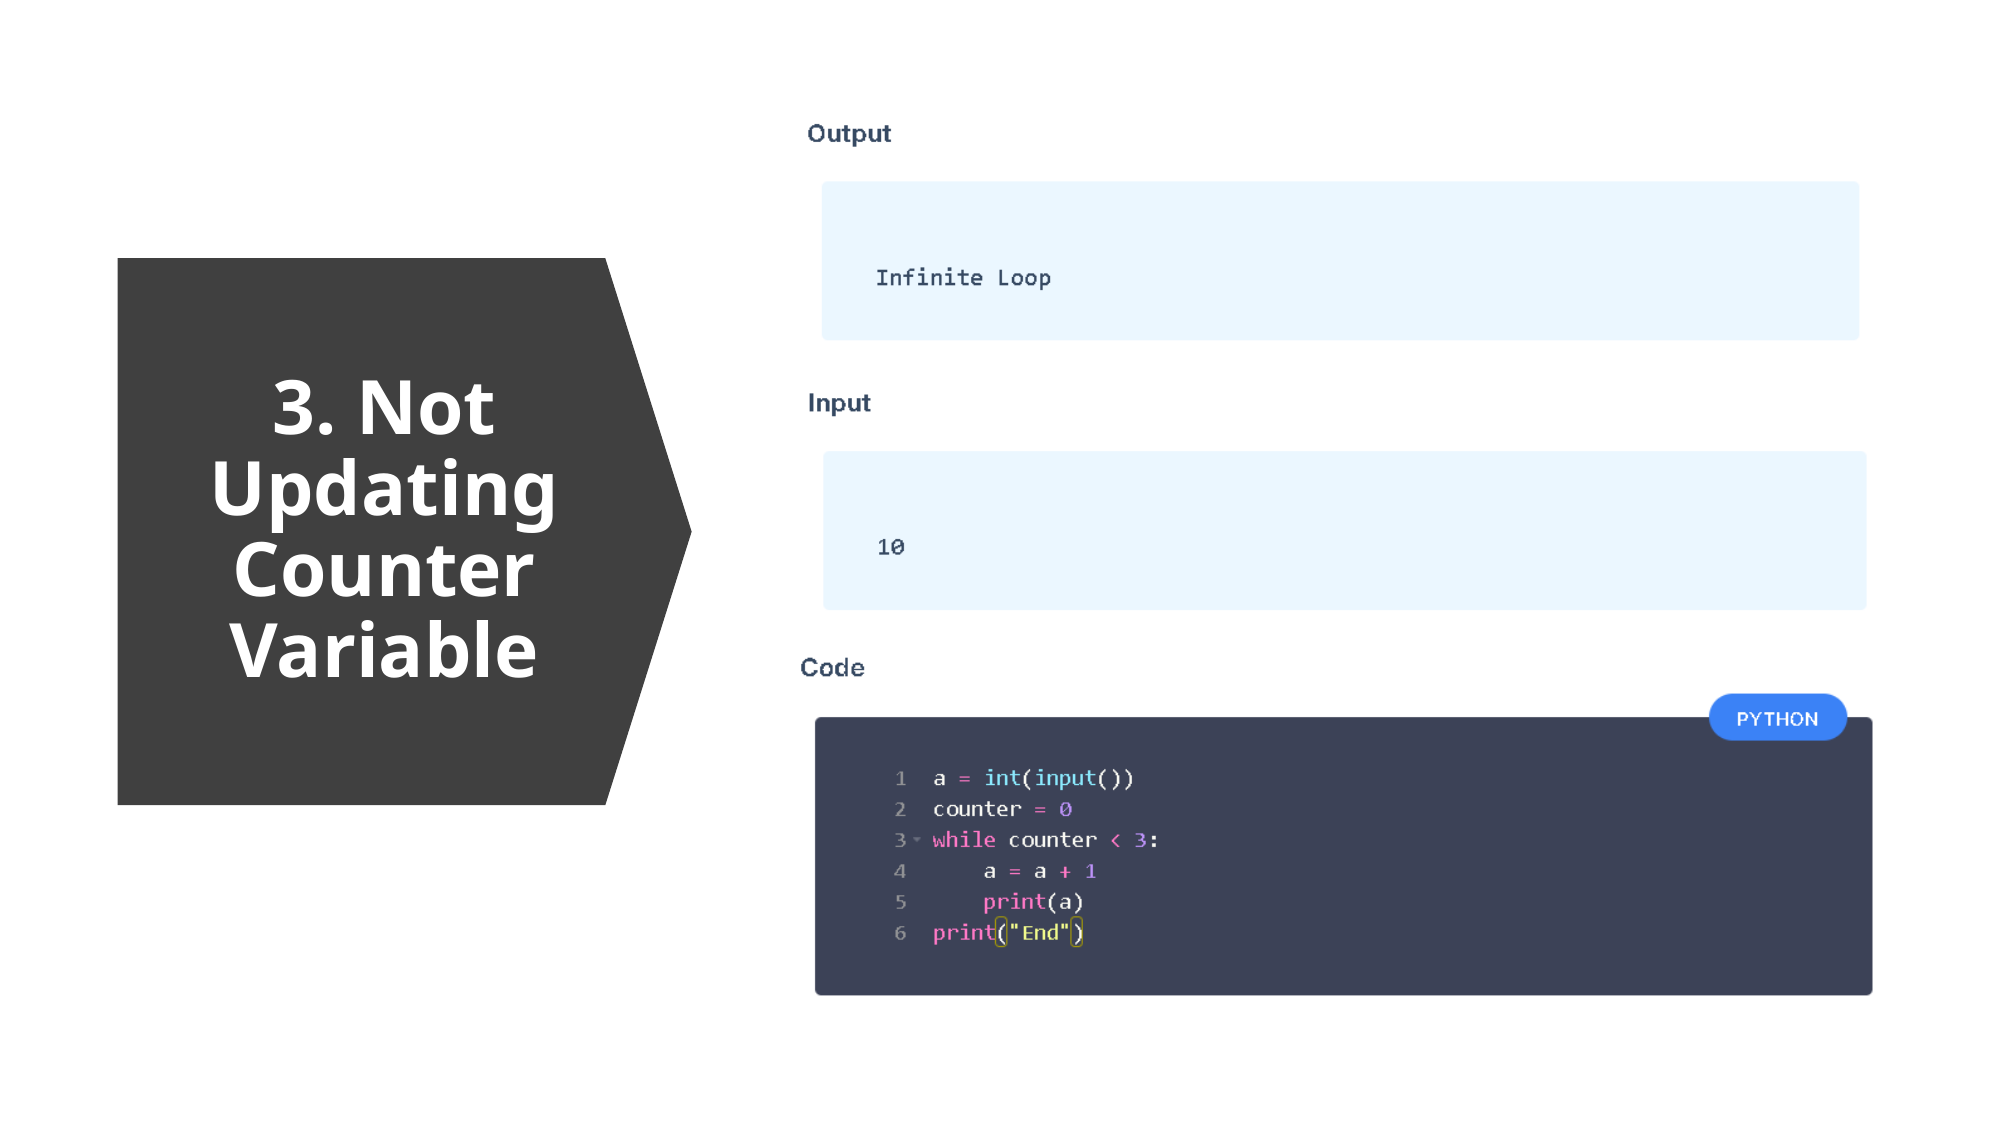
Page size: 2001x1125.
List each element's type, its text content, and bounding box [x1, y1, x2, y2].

picture [785, 105, 1894, 369]
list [785, 643, 1894, 1019]
text_box [116, 257, 693, 807]
picture [785, 379, 1894, 633]
title 3. Not Updating Counter Variable [168, 322, 601, 741]
